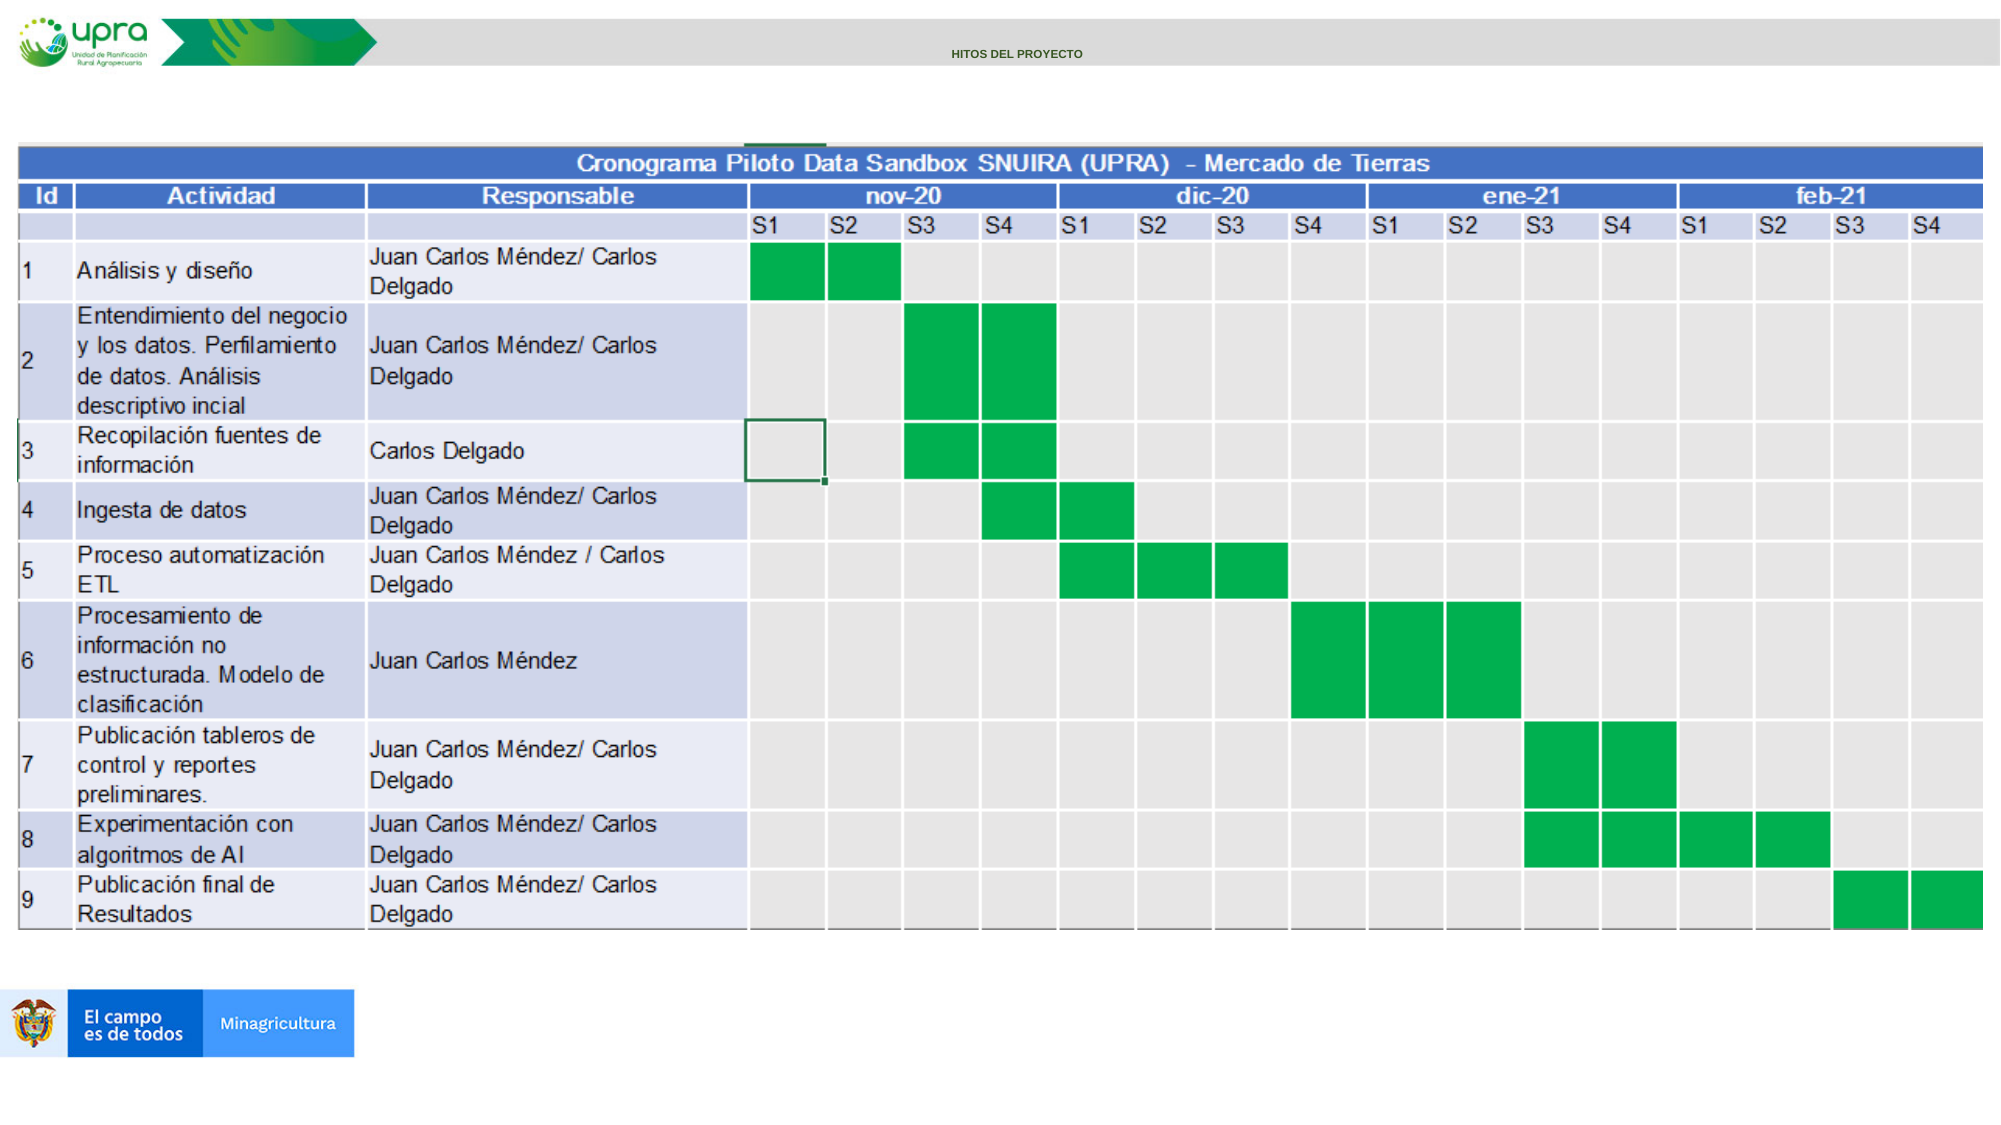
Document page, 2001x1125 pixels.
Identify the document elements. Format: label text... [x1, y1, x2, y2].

picture [0, 0, 2001, 1125]
title +{ HITOS DEL PROYECTO [154, 0, 1880, 124]
